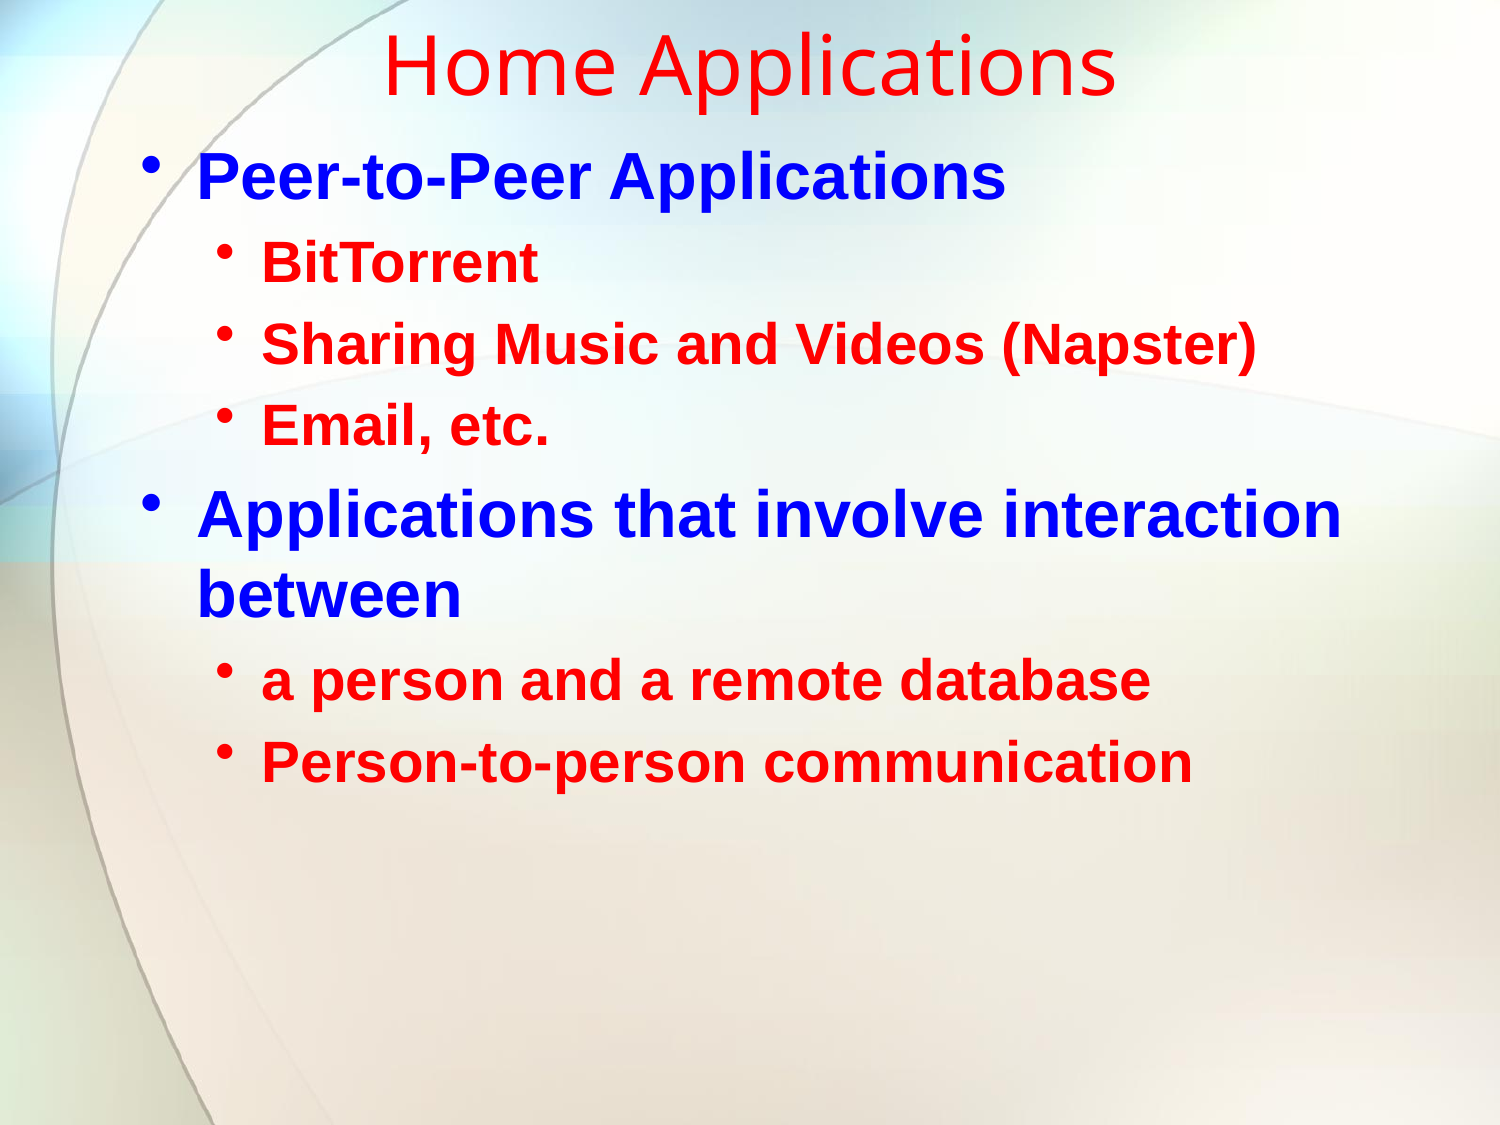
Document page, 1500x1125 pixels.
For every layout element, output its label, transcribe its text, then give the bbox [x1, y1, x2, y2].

title Home Applications [0, 0, 1500, 126]
picture [0, 126, 1500, 1125]
list Peer-to-Peer Applications BitTorrent Sharing Music and Videos (Napster) Email, etc. Applications that involve interaction between a person and a remote database Person-to-person communication [124, 124, 1500, 1063]
